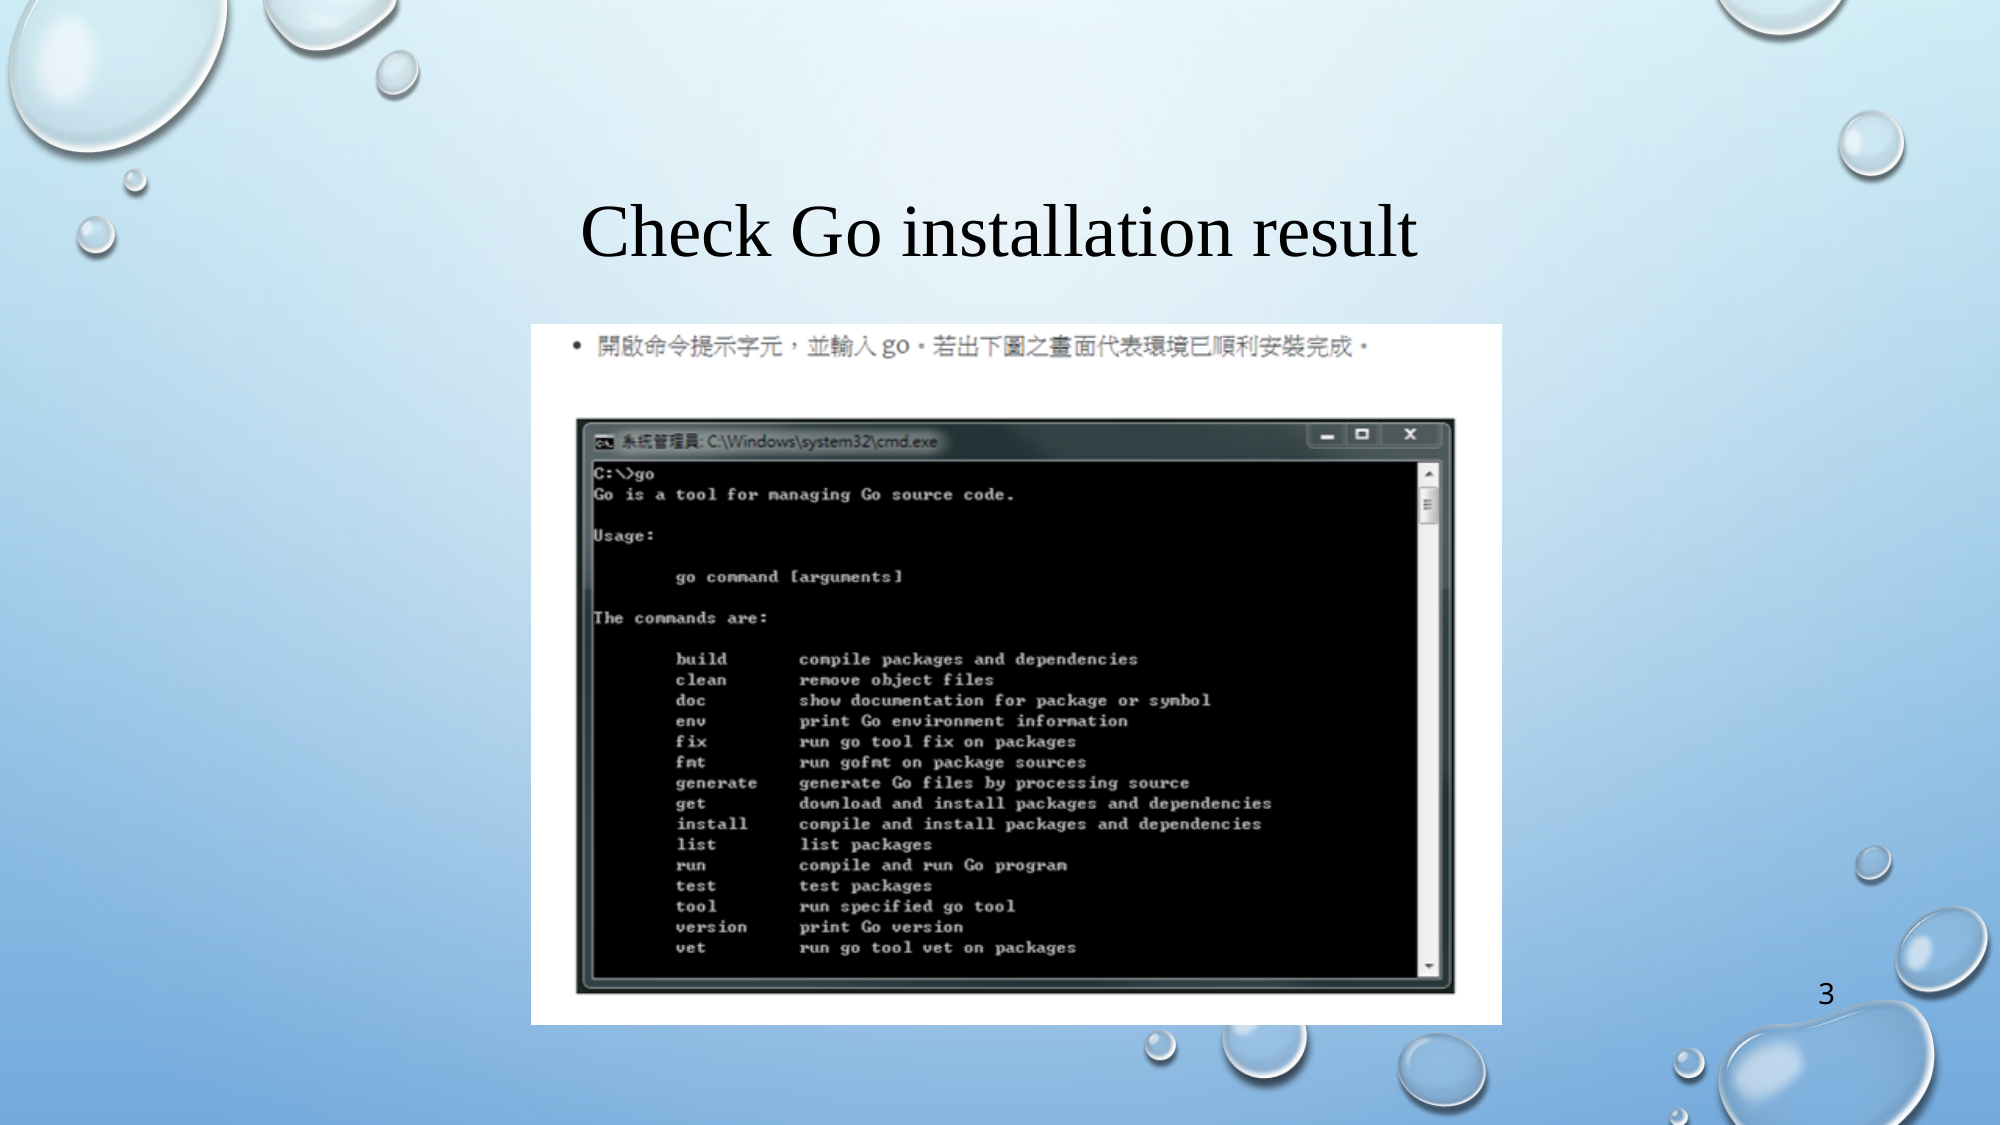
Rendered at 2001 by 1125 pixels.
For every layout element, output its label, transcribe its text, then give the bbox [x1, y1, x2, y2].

picture [0, 0, 2000, 1125]
slide_number 2 [1724, 965, 1851, 1025]
title Check Go installation result [149, 101, 1851, 364]
